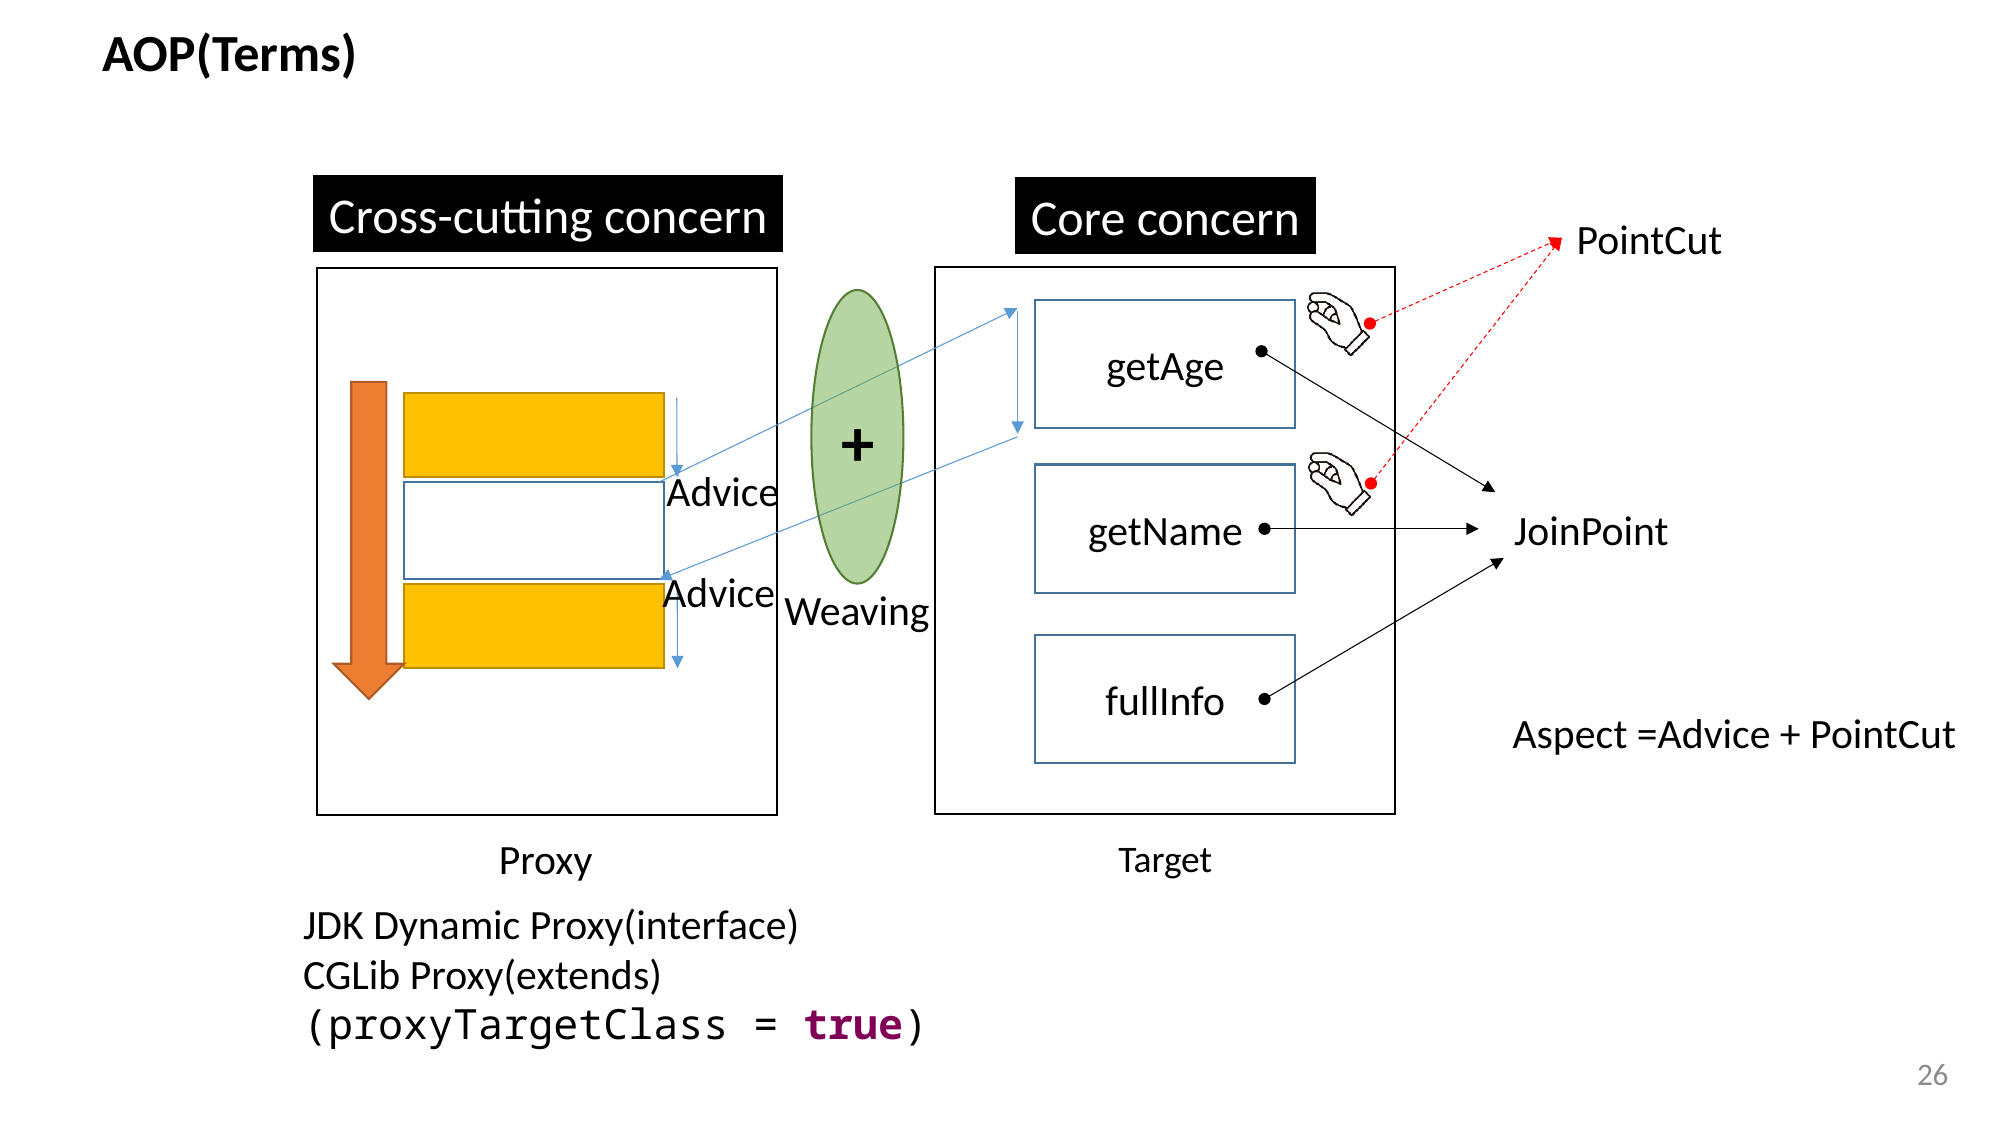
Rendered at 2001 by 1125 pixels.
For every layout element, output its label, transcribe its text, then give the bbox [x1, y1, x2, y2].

text_box Weaving [769, 580, 945, 642]
text_box [331, 380, 407, 701]
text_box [1371, 484, 1496, 493]
text_box Core concern [1015, 177, 1316, 254]
text_box getName [1034, 463, 1296, 594]
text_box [658, 436, 1018, 580]
slide_number 26 [1513, 1042, 1964, 1103]
text_box JDK Dynamic Proxy(interface) CGLib Proxy(extends) (proxyTargetClass = true) [288, 890, 943, 1056]
text_box [834, 288, 881, 308]
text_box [658, 308, 1018, 436]
text_box getAge [1034, 299, 1296, 429]
text_box Target [1103, 827, 1228, 888]
text_box Cross-cutting concern [313, 175, 783, 252]
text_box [1264, 557, 1504, 700]
text_box [934, 266, 1396, 815]
text_box Proxy [484, 825, 608, 890]
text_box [1261, 351, 1370, 493]
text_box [1370, 238, 1561, 484]
picture [1299, 449, 1371, 517]
text_box [403, 583, 665, 669]
text_box Advice [651, 457, 658, 522]
text_box JoinPoint [1499, 496, 1684, 561]
text_box fullInfo [1034, 634, 1296, 764]
text_box Advice [647, 558, 791, 624]
text_box [403, 392, 658, 478]
text_box PointCut [1561, 205, 1738, 271]
title AOP(Terms) [87, 26, 1812, 83]
text_box [316, 267, 778, 816]
text_box Aspect =Advice + PointCut [1497, 698, 1972, 764]
picture [1298, 289, 1370, 358]
text_box [403, 481, 658, 580]
